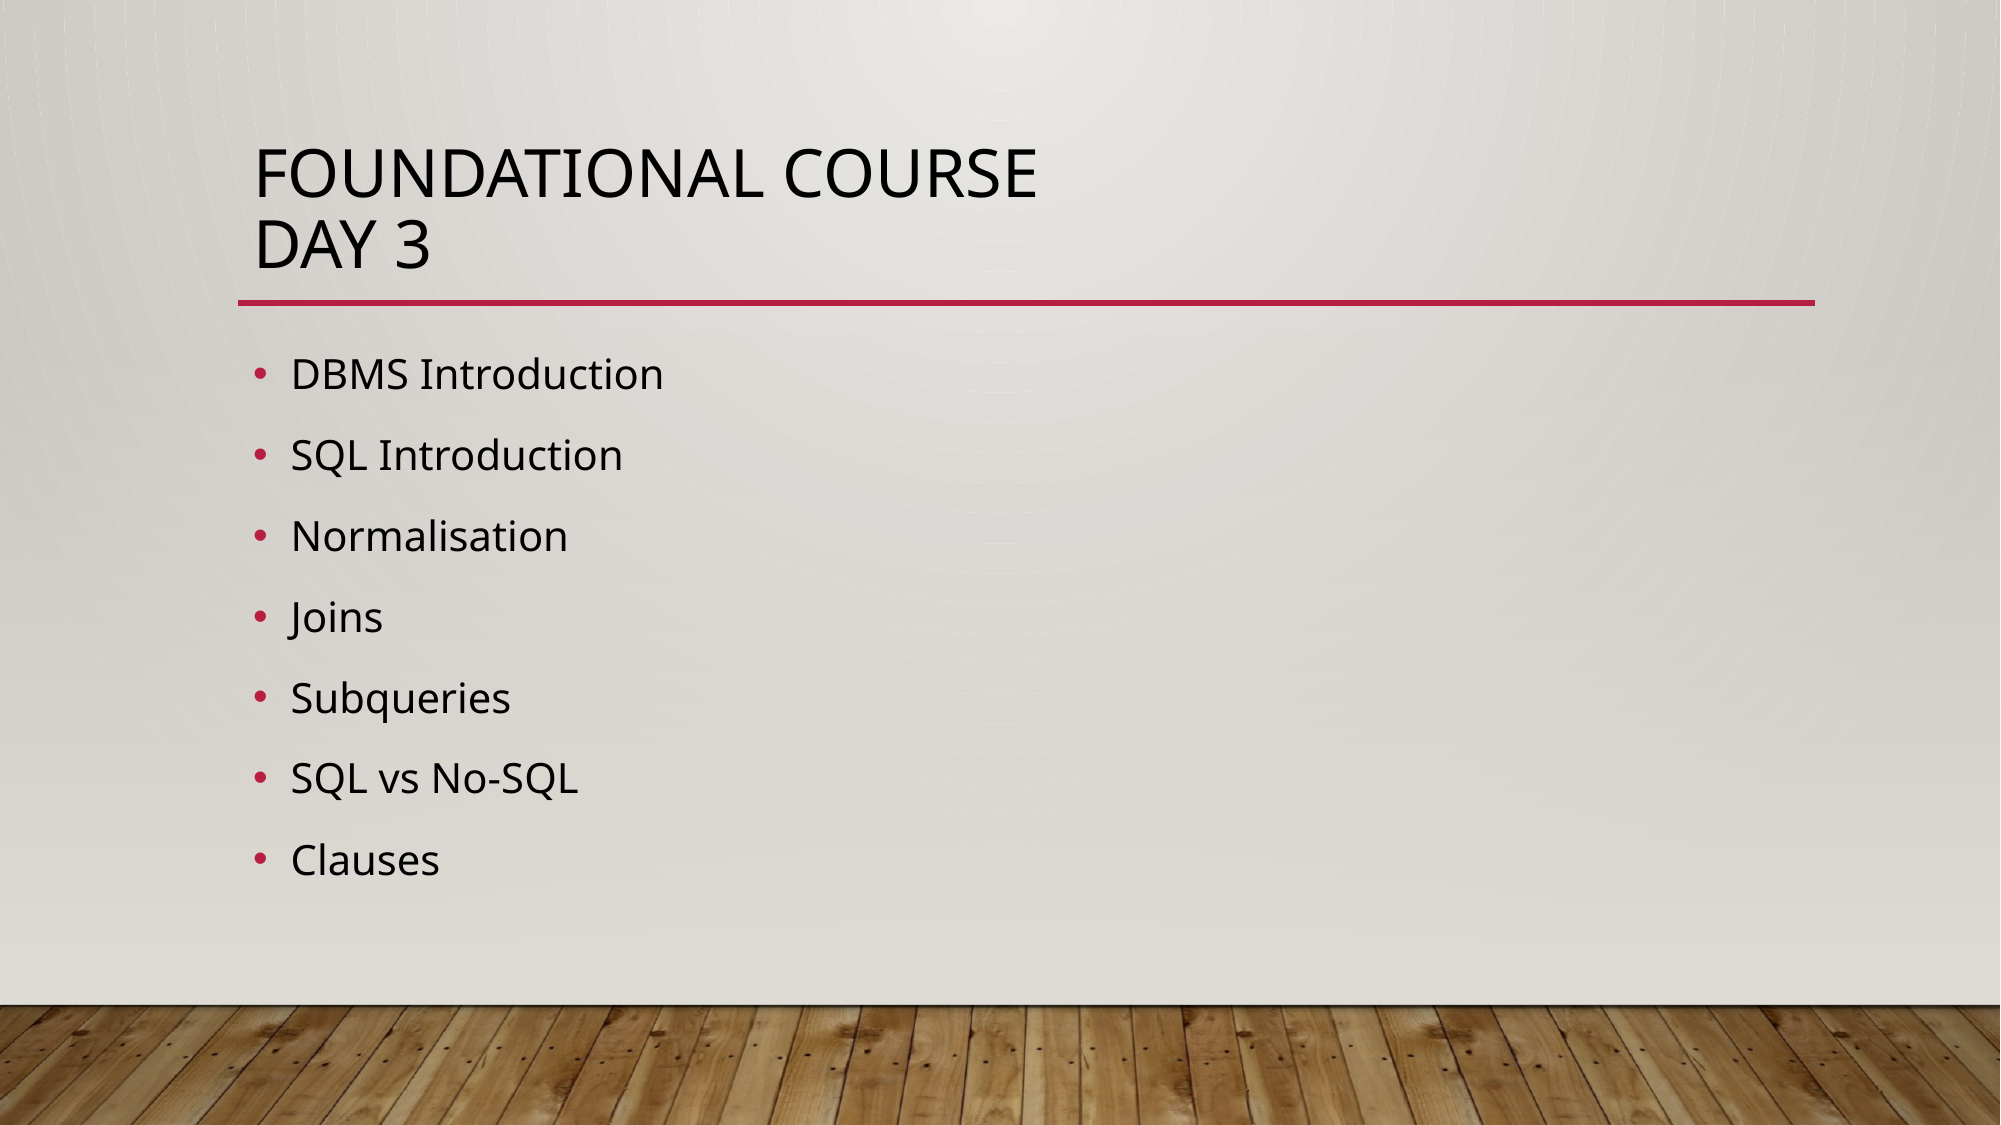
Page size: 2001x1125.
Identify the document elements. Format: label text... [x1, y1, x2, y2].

list DBMS Introduction SQL Introduction Normalisation Joins Subqueries SQL vs No-SQL Clauses [238, 330, 1814, 897]
title Foundational course day 3 [238, 131, 1814, 305]
picture [0, 1005, 2000, 1125]
